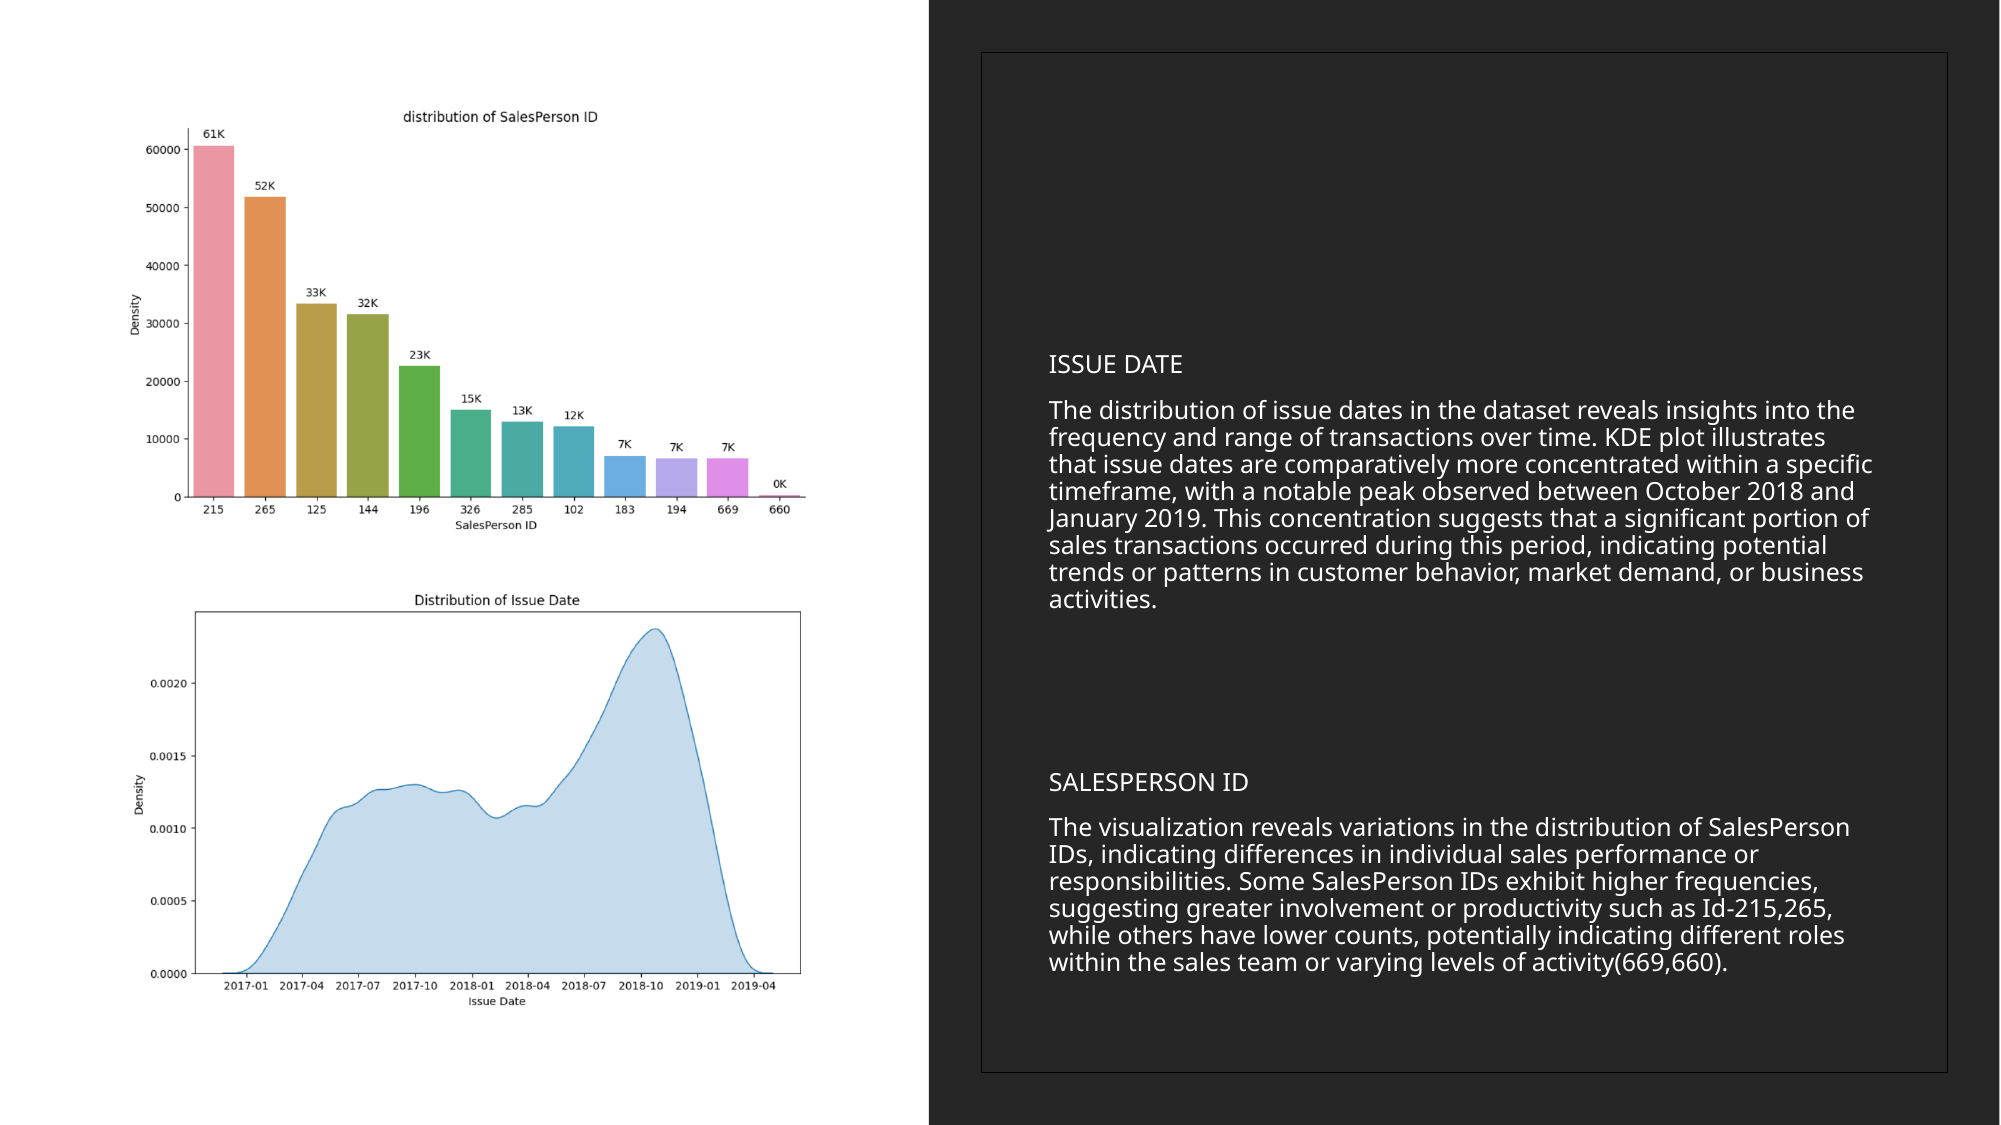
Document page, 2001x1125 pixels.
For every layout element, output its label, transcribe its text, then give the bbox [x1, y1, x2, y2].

picture [127, 588, 801, 1020]
text_box [981, 52, 1948, 1073]
text_box [0, 0, 928, 1125]
picture [117, 105, 812, 537]
text_box [928, 0, 2000, 1125]
list ISSUE DATE The distribution of issue dates in the dataset reveals insights into the frequency and range of transactions over time. KDE plot illustrates that issue dates are comparatively more concentrated within a specific timeframe, with a notable peak observed between October 2018 and January 2019. This concentration suggests that a significant portion of sales transactions occurred during this period, indicating potential trends or patterns in customer behavior, market demand, or business activities. SALESPERSON ID The visualization reveals variations in the distribution of SalesPerson IDs, indicating differences in individual sales performance or responsibilities. Some SalesPerson IDs exhibit higher frequencies, suggesting greater involvement or productivity such as Id-215,265, while others have lower counts, potentially indicating different roles within the sales team or varying levels of activity(669,660). [1034, 345, 1895, 990]
